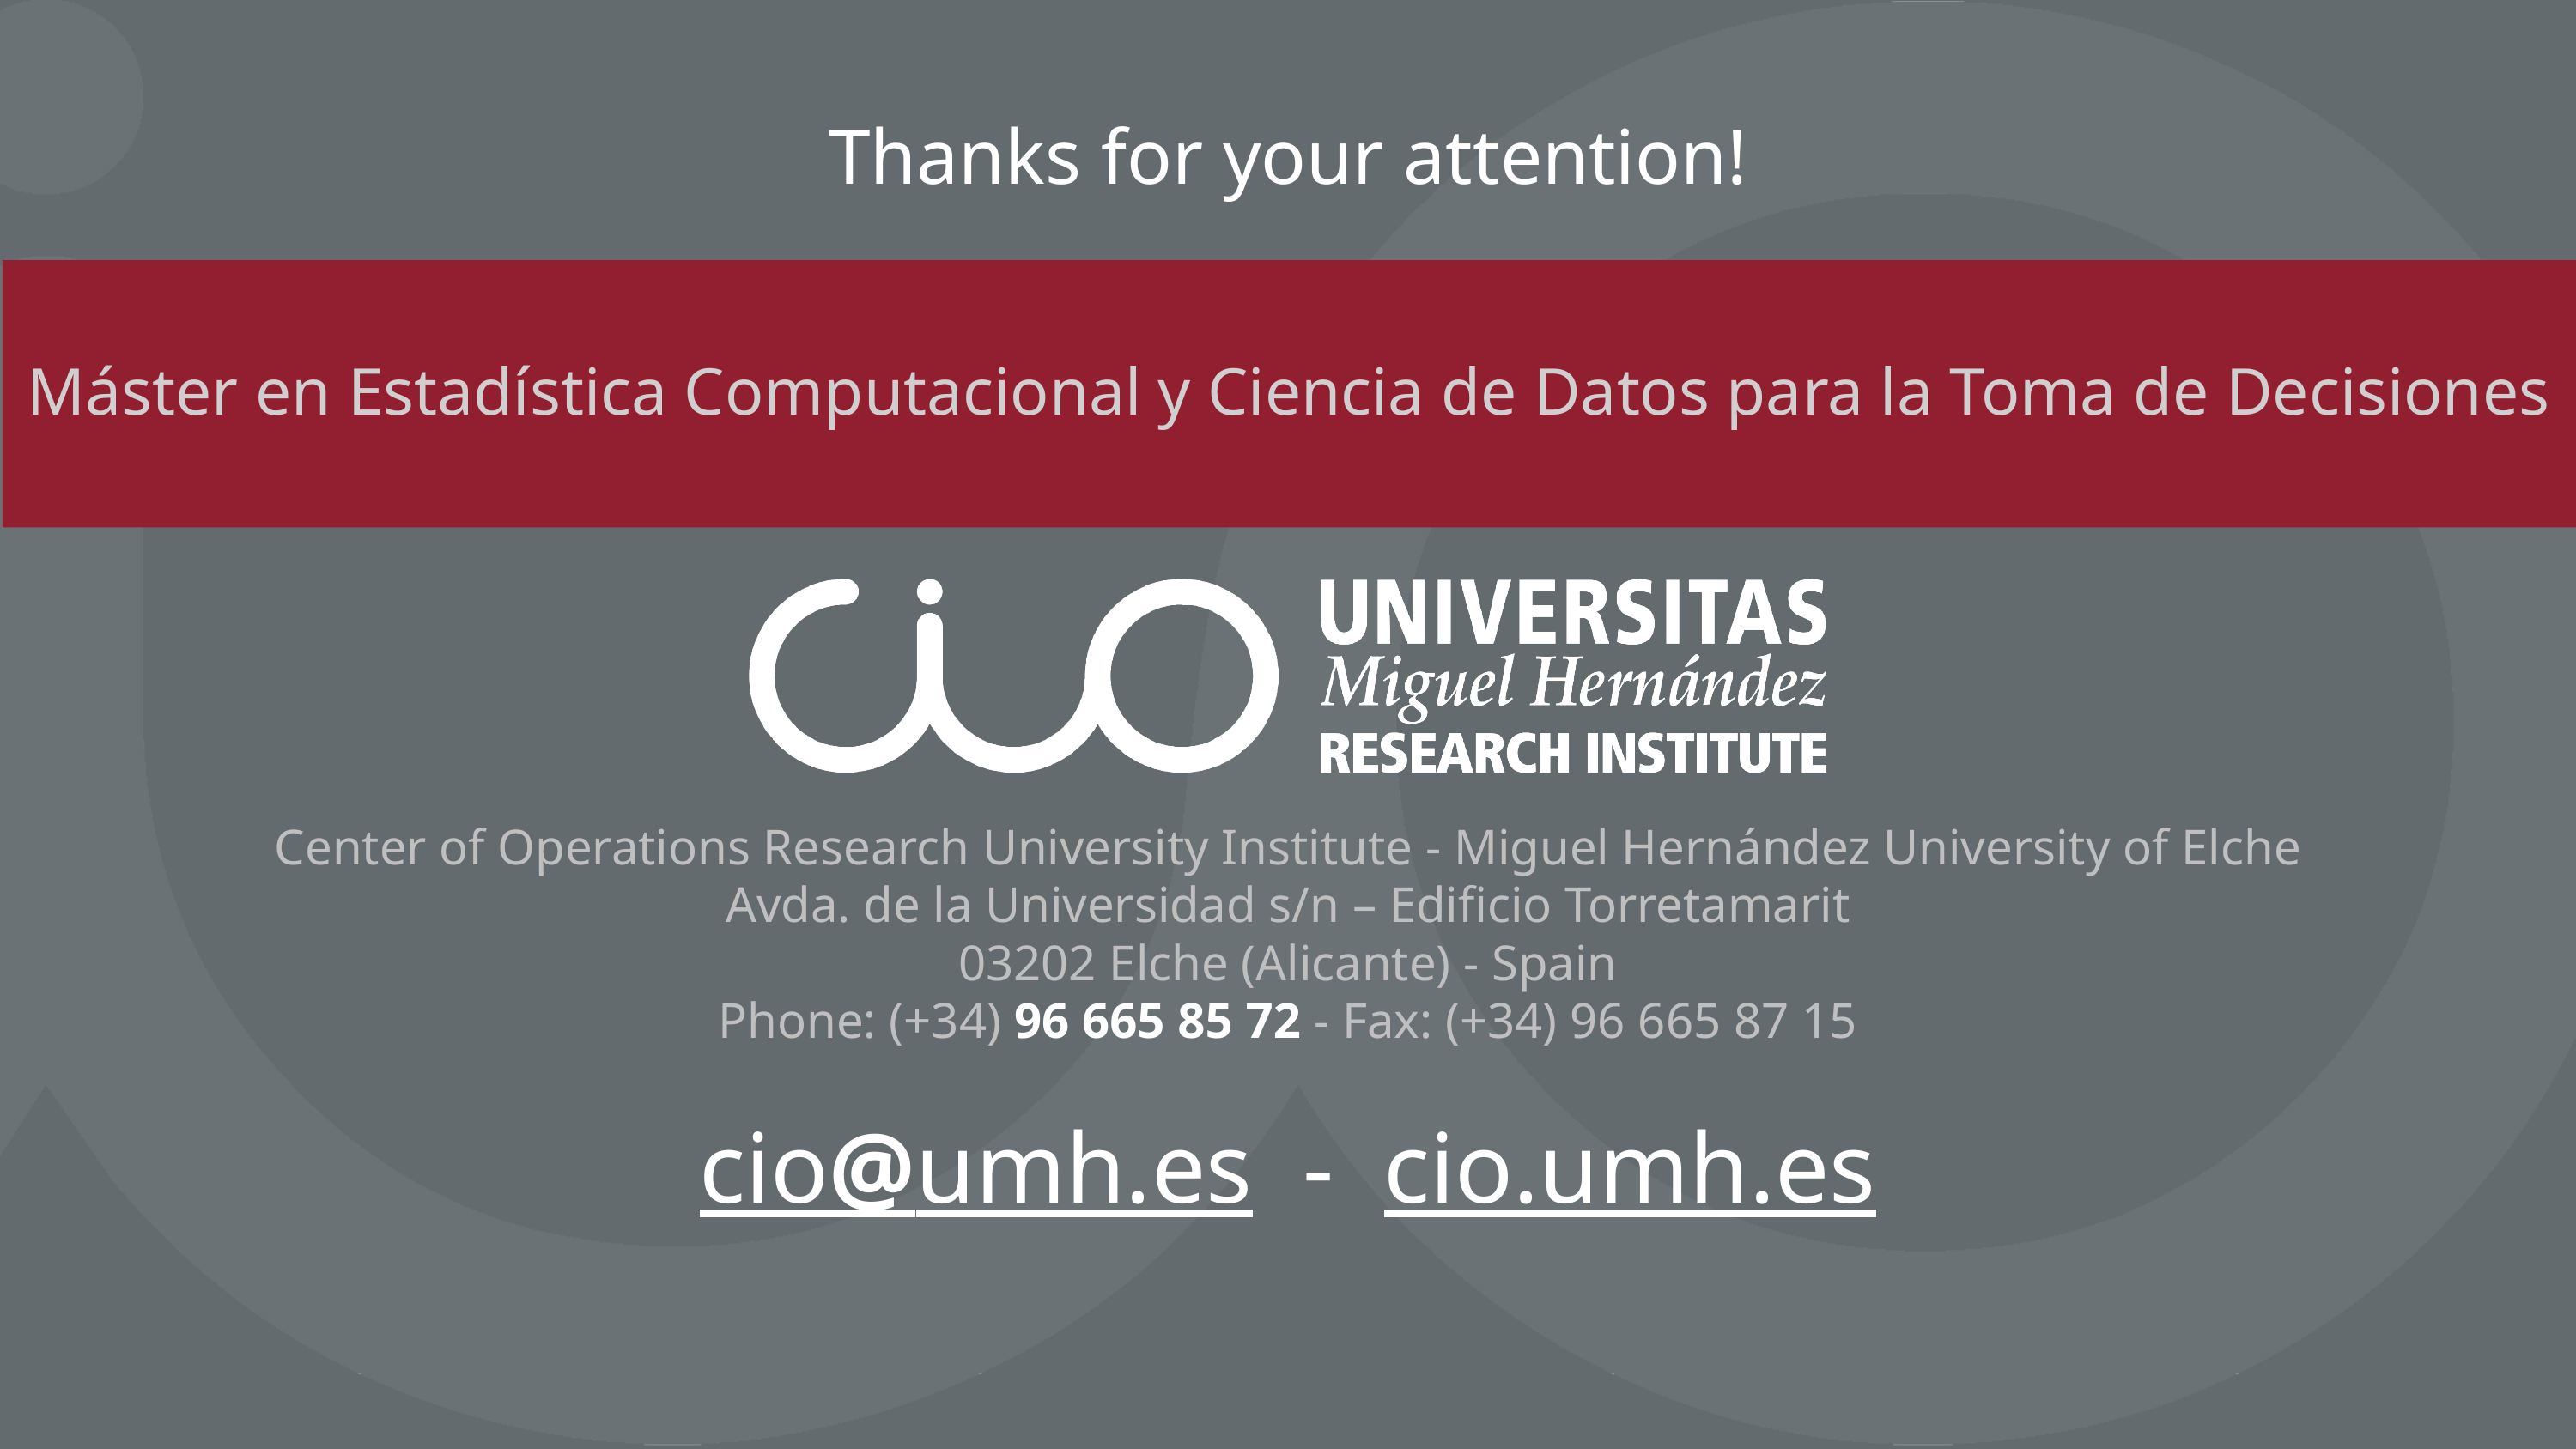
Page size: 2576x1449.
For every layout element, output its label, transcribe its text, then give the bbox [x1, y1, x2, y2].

subtitle Máster en Estadística Computacional y Ciencia de Datos para la Toma de Decisiones [2, 260, 2576, 528]
picture [0, 0, 2576, 1449]
list Thanks for your attention! [94, 58, 2482, 261]
